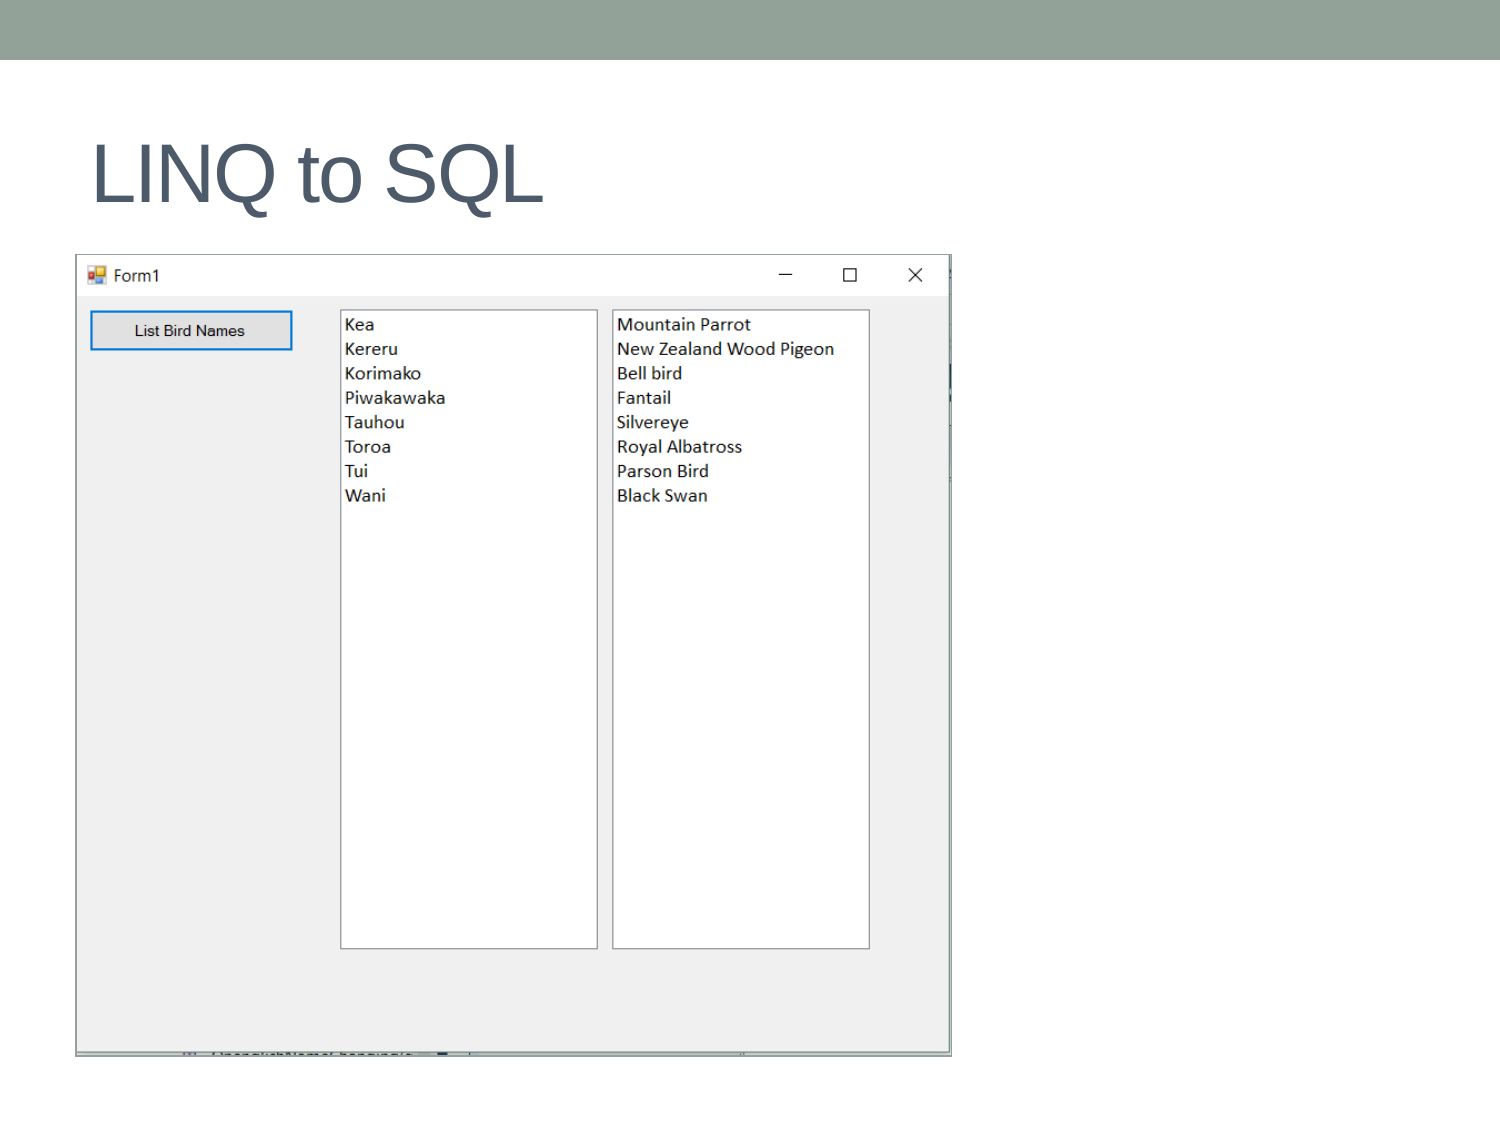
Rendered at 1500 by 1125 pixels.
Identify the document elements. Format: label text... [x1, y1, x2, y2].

title LINQ to SQL [75, 87, 1425, 250]
picture [76, 255, 951, 1056]
